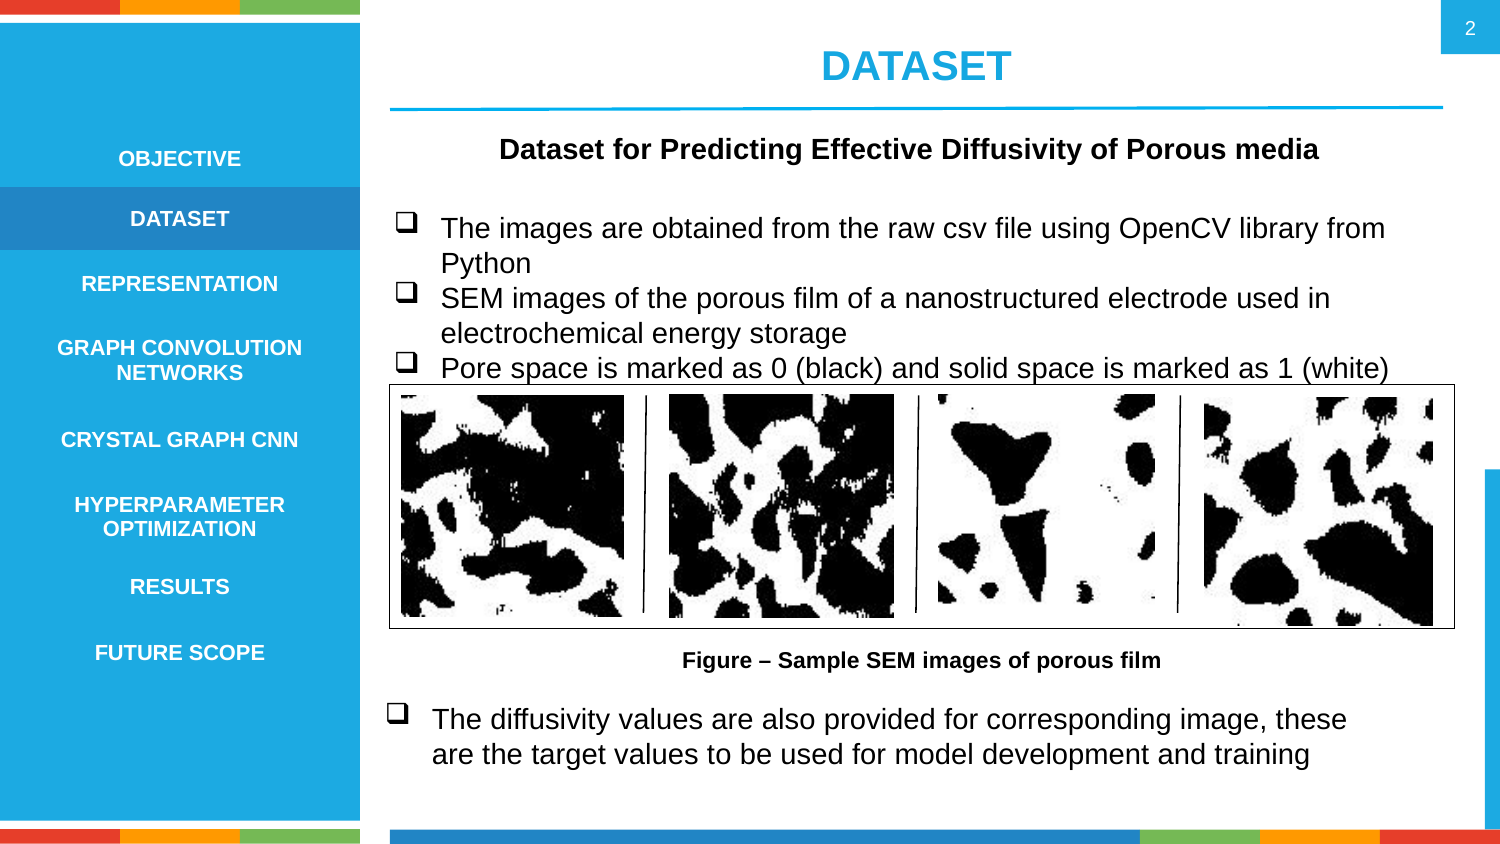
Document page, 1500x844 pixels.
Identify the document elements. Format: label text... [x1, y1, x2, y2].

text_box [389, 829, 1139, 844]
table_cell RESULTS [0, 556, 360, 618]
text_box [1177, 395, 1181, 614]
table_cell (256,16,32) [1174, 398, 1183, 618]
picture [1204, 397, 1433, 626]
text_box [1484, 469, 1500, 829]
slide_number 2 [1440, 0, 1500, 55]
table_header OBJECTIVE [0, 132, 360, 187]
text_box The images are obtained from the raw csv file using OpenCV library from Python SEM images of the porous film of a nanostructured electrode used in electrochemical energy storage Pore space is marked as 0 (black) and solid space is marked as 1 (white) [378, 202, 1498, 392]
text_box [389, 392, 1455, 629]
picture [401, 395, 624, 618]
text_box [1260, 829, 1379, 844]
table_cell CRYSTAL GRAPH CNN [0, 402, 360, 478]
text_box [120, 0, 239, 15]
text_box [0, 829, 120, 844]
text_box [1139, 829, 1260, 844]
table_cell FUTURE SCOPE [0, 618, 360, 687]
text_box [239, 0, 360, 15]
picture [669, 393, 894, 619]
text_box [239, 829, 360, 844]
text_box [1379, 829, 1500, 844]
table_cell DATASET [0, 187, 360, 250]
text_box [643, 394, 647, 613]
table_cell REPRESENTATION [0, 250, 360, 318]
table_cell (256,16,32) [912, 398, 921, 618]
table_cell HYPERPARAMETER OPTIMIZATION [0, 478, 360, 556]
text_box [0, 0, 120, 15]
text_box Figure – Sample SEM images of porous film [389, 638, 1455, 681]
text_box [915, 395, 919, 614]
text_box The diffusivity values are also provided for corresponding image, these are the target values to be used for model development and training [370, 692, 1414, 778]
text_box [120, 829, 239, 844]
table_cell (256,16,32) [640, 398, 649, 618]
table_cell GRAPH CONVOLUTION NETWORKS [0, 318, 360, 402]
text_box DATASET [390, 30, 1443, 96]
text_box [0, 22, 360, 132]
picture [937, 393, 1155, 619]
text_box [0, 687, 360, 821]
text_box Dataset for Predicting Effective Diffusivity of Porous media [472, 123, 1348, 173]
